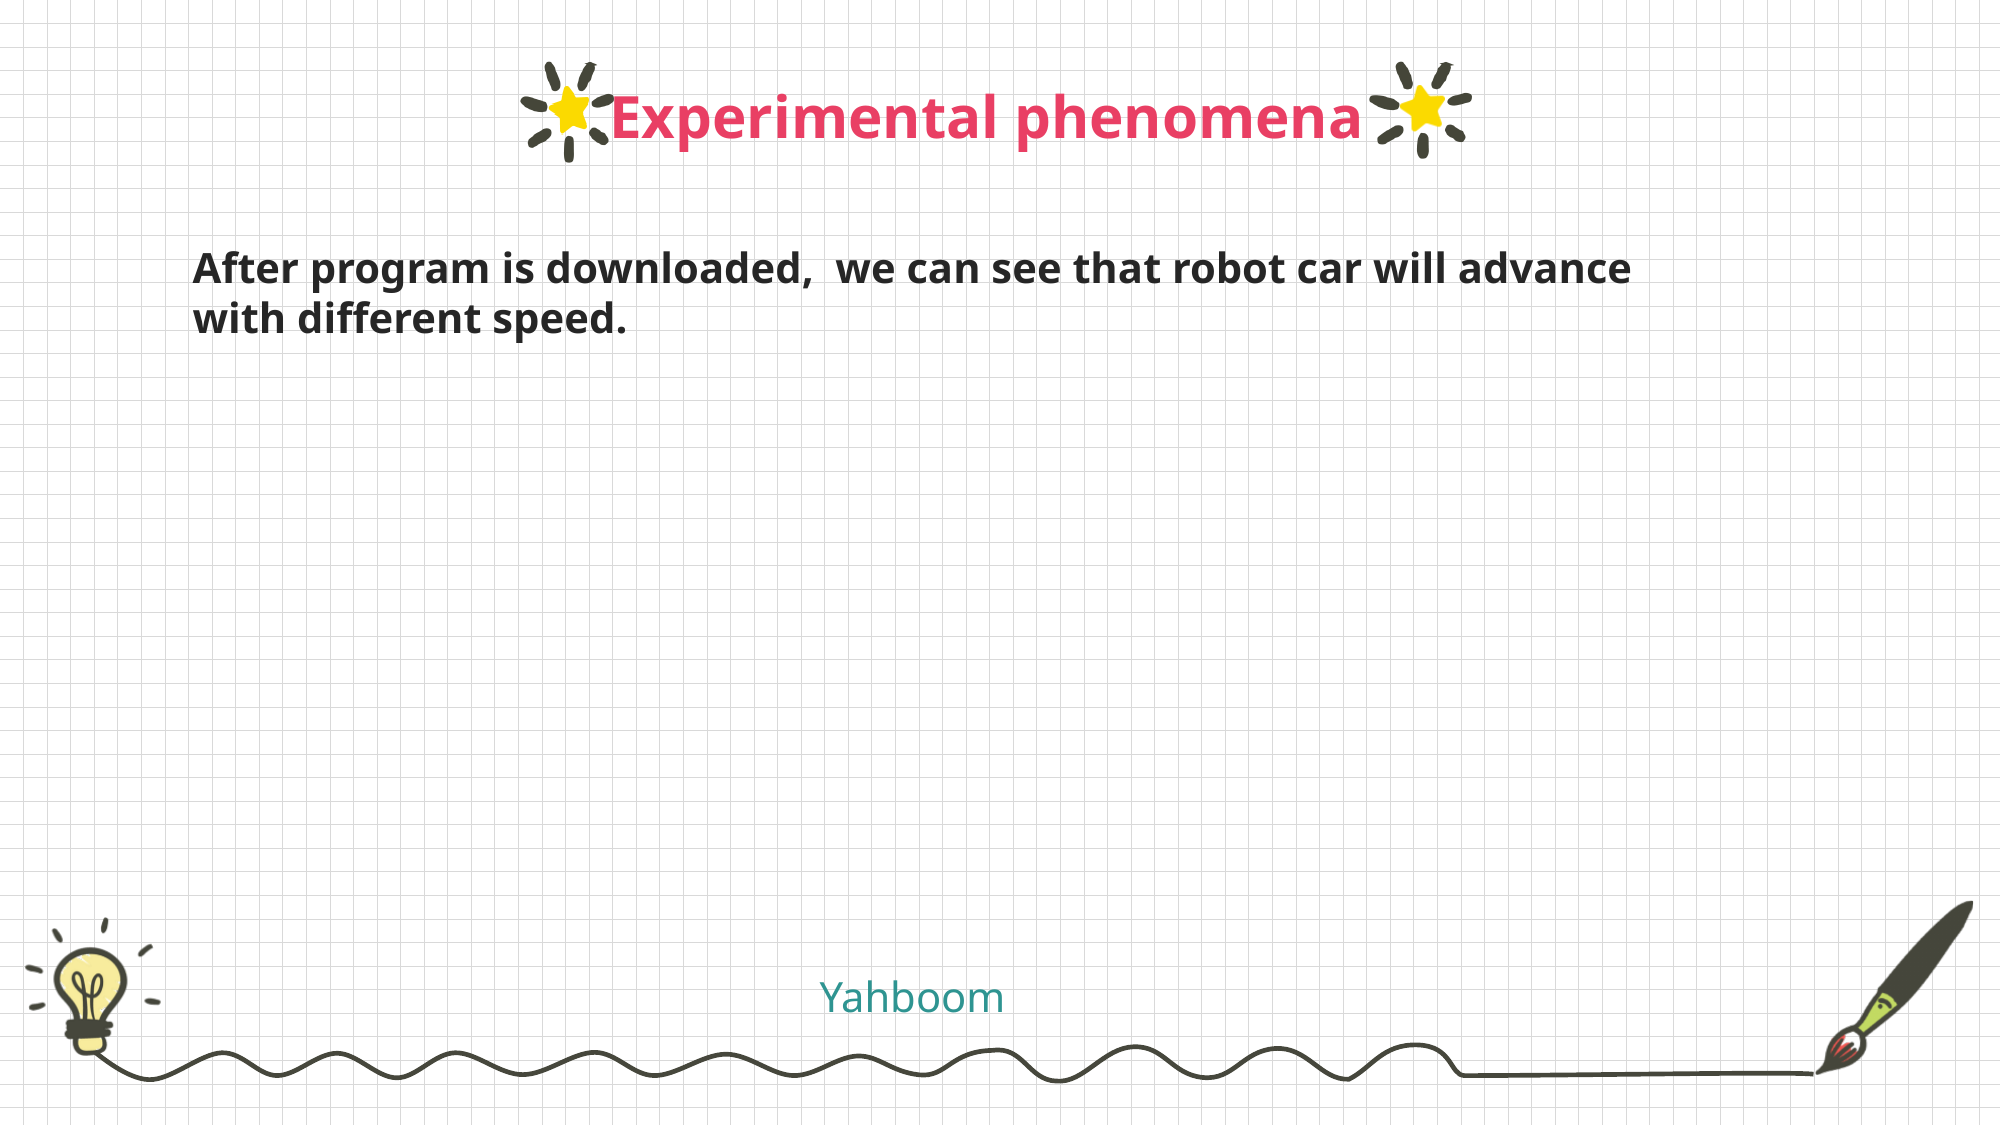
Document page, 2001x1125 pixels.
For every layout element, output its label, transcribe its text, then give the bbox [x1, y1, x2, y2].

text_box After program is downloaded, we can see that robot car will advance with different speed. [177, 234, 1733, 350]
text_box Experimental phenomena [614, 72, 1369, 158]
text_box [1369, 61, 1472, 159]
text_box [520, 61, 614, 163]
picture [2, 893, 185, 1073]
text_box Yahboom [804, 963, 1064, 1029]
picture [1816, 894, 1973, 1081]
